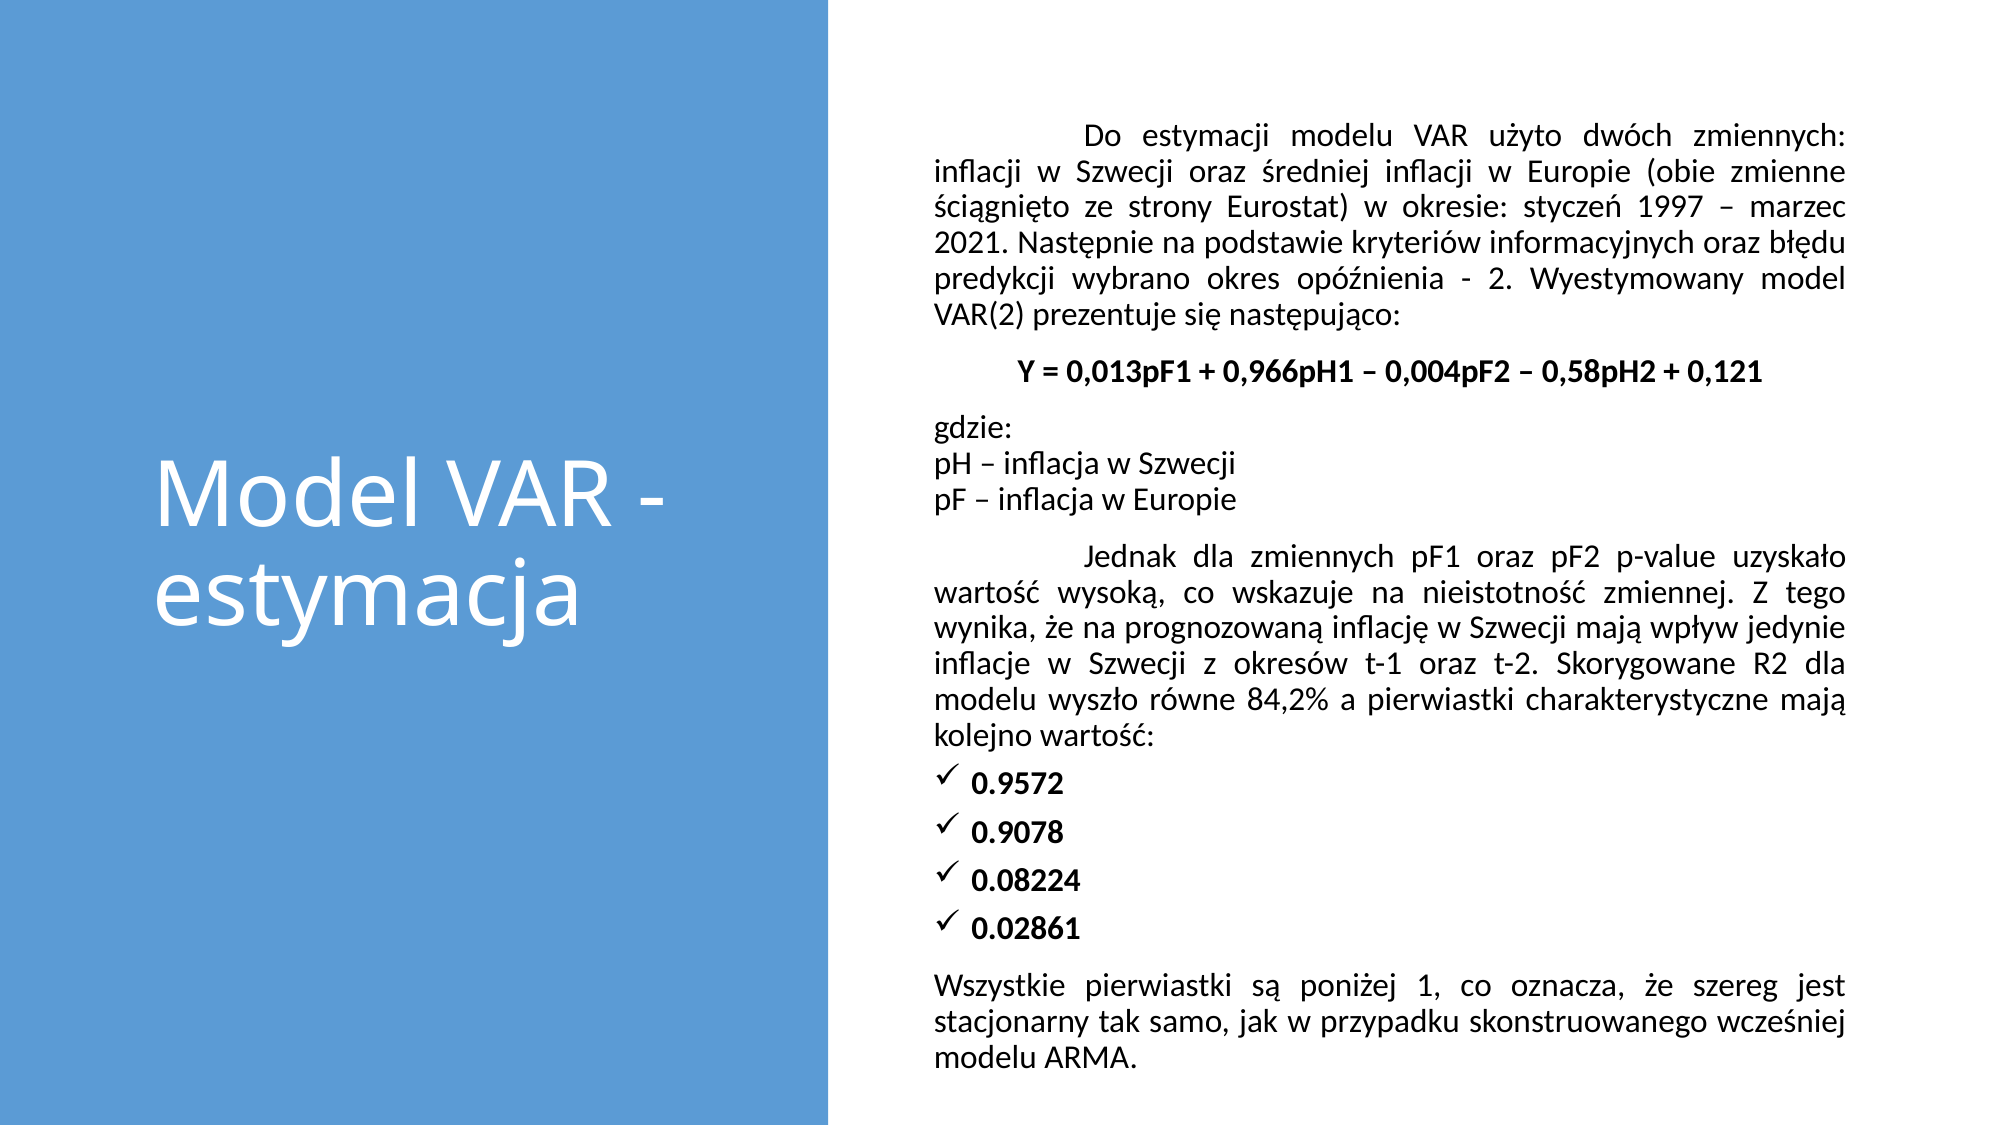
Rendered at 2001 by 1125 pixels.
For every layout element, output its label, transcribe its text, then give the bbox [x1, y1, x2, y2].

title Model VAR - estymacja [137, 102, 756, 991]
list Do estymacji modelu VAR użyto dwóch zmiennych: inflacji w Szwecji oraz średniej inflacji w Europie (obie zmienne ściągnięto ze strony Eurostat) w okresie: styczeń 1997 – marzec 2021. Następnie na podstawie kryteriów informacyjnych oraz błędu predykcji wybrano okres opóźnienia - 2. Wyestymowany model VAR(2) prezentuje się następująco: Y = 0,013pF1 + 0,966pH1 – 0,004pF2 – 0,58pH2 + 0,121 gdzie: pH – inflacja w Szwecji pF – inflacja w Europie Jednak dla zmiennych pF1 oraz pF2 p-value uzyskało wartość wysoką, co wskazuje na nieistotność zmiennej. Z tego wynika, że na prognozowaną inflację w Szwecji mają wpływ jedynie inflacje w Szwecji z okresów t-1 oraz t-2. Skorygowane R2 dla modelu wyszło równe 84,2% a pierwiastki charakterystyczne mają kolejno wartość: 0.9572 0.9078 0.08224 0.02861 Wszystkie pierwiastki są poniżej 1, co oznacza, że szereg jest stacjonarny tak samo, jak w przypadku skonstruowanego wcześniej modelu ARMA. [918, 102, 1863, 1091]
text_box [0, 0, 829, 1125]
